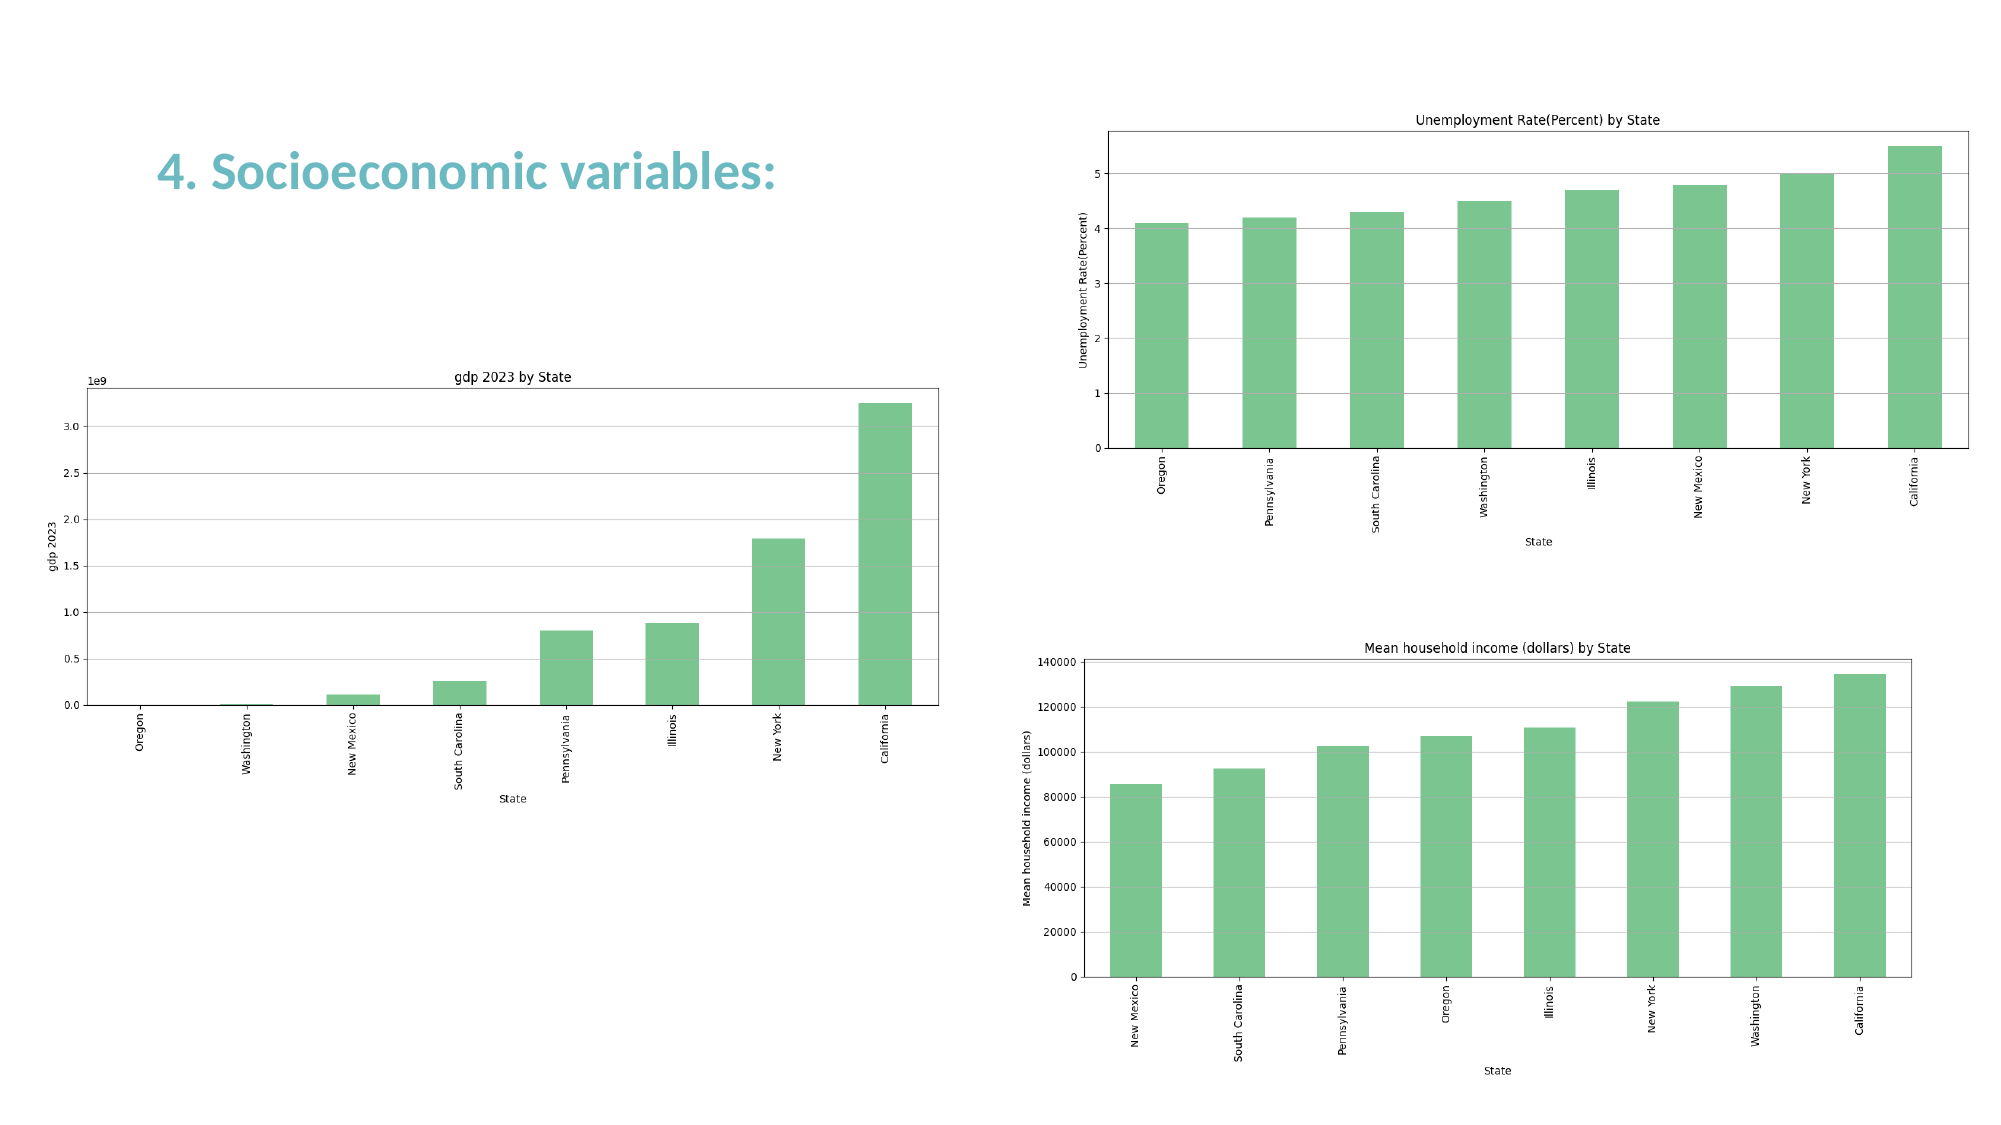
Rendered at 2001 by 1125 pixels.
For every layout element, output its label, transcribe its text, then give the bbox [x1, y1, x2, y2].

text_box 4. Socioeconomic variables: [142, 128, 890, 208]
picture [1071, 106, 1975, 555]
picture [1014, 634, 1918, 1084]
picture [40, 363, 945, 812]
